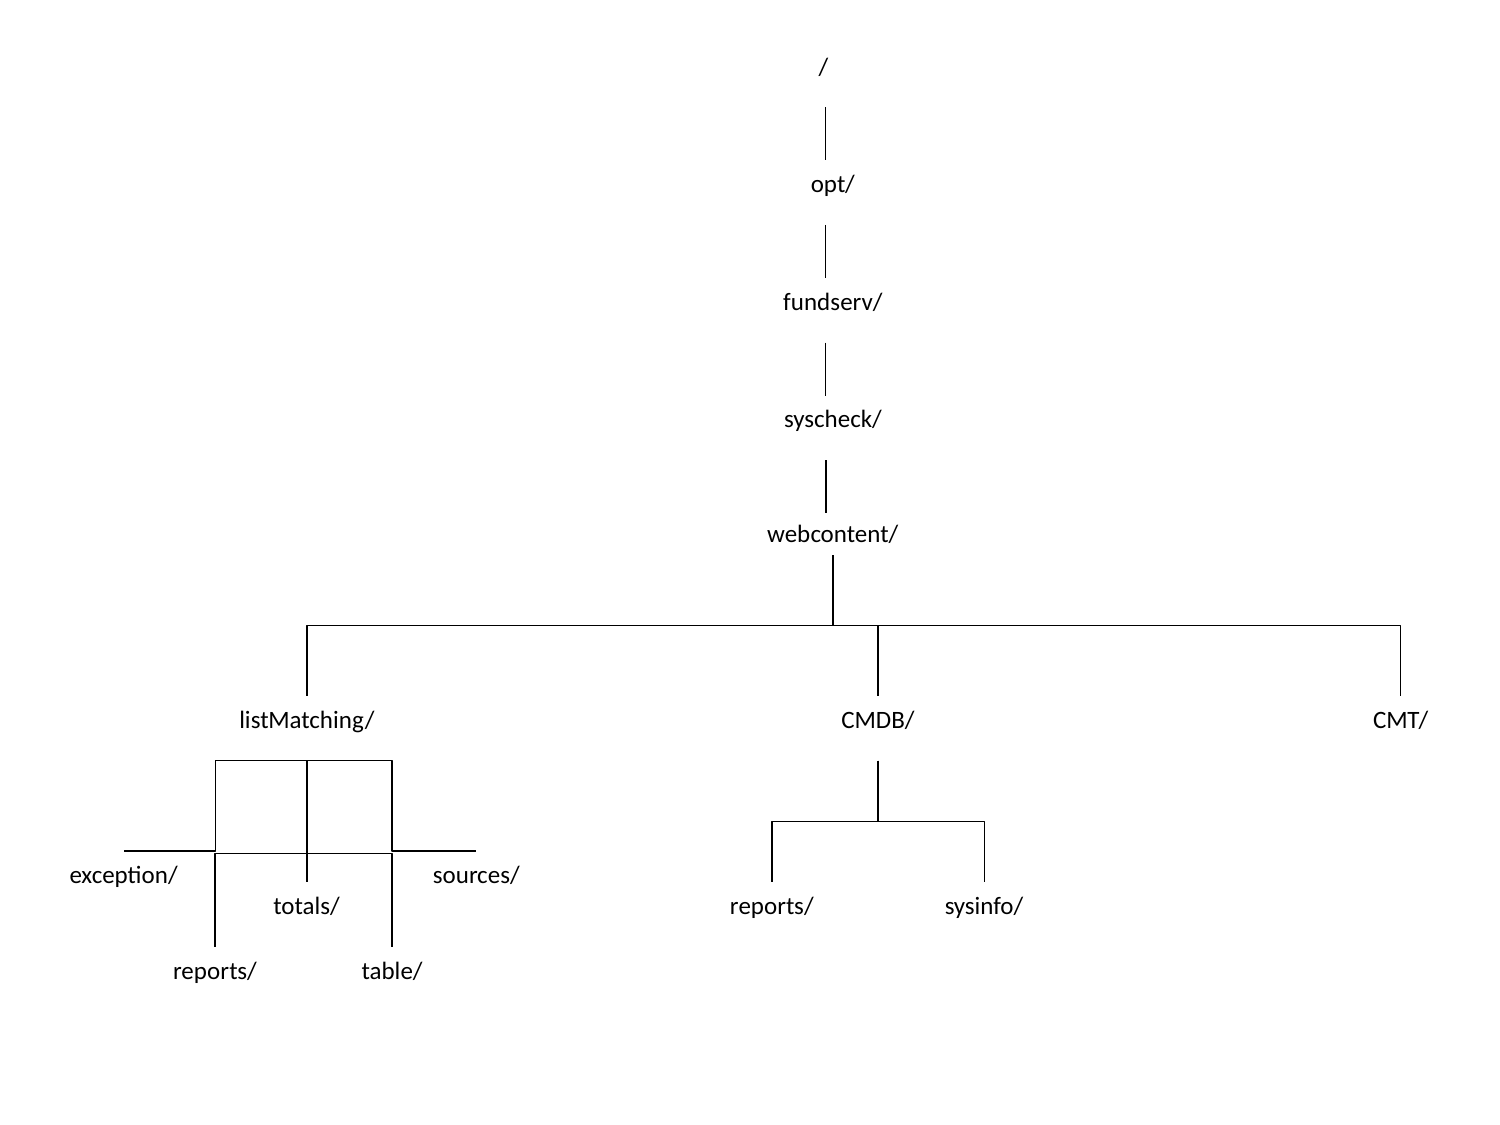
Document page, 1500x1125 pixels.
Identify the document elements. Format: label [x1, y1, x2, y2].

text_box [17, 42, 1500, 1012]
